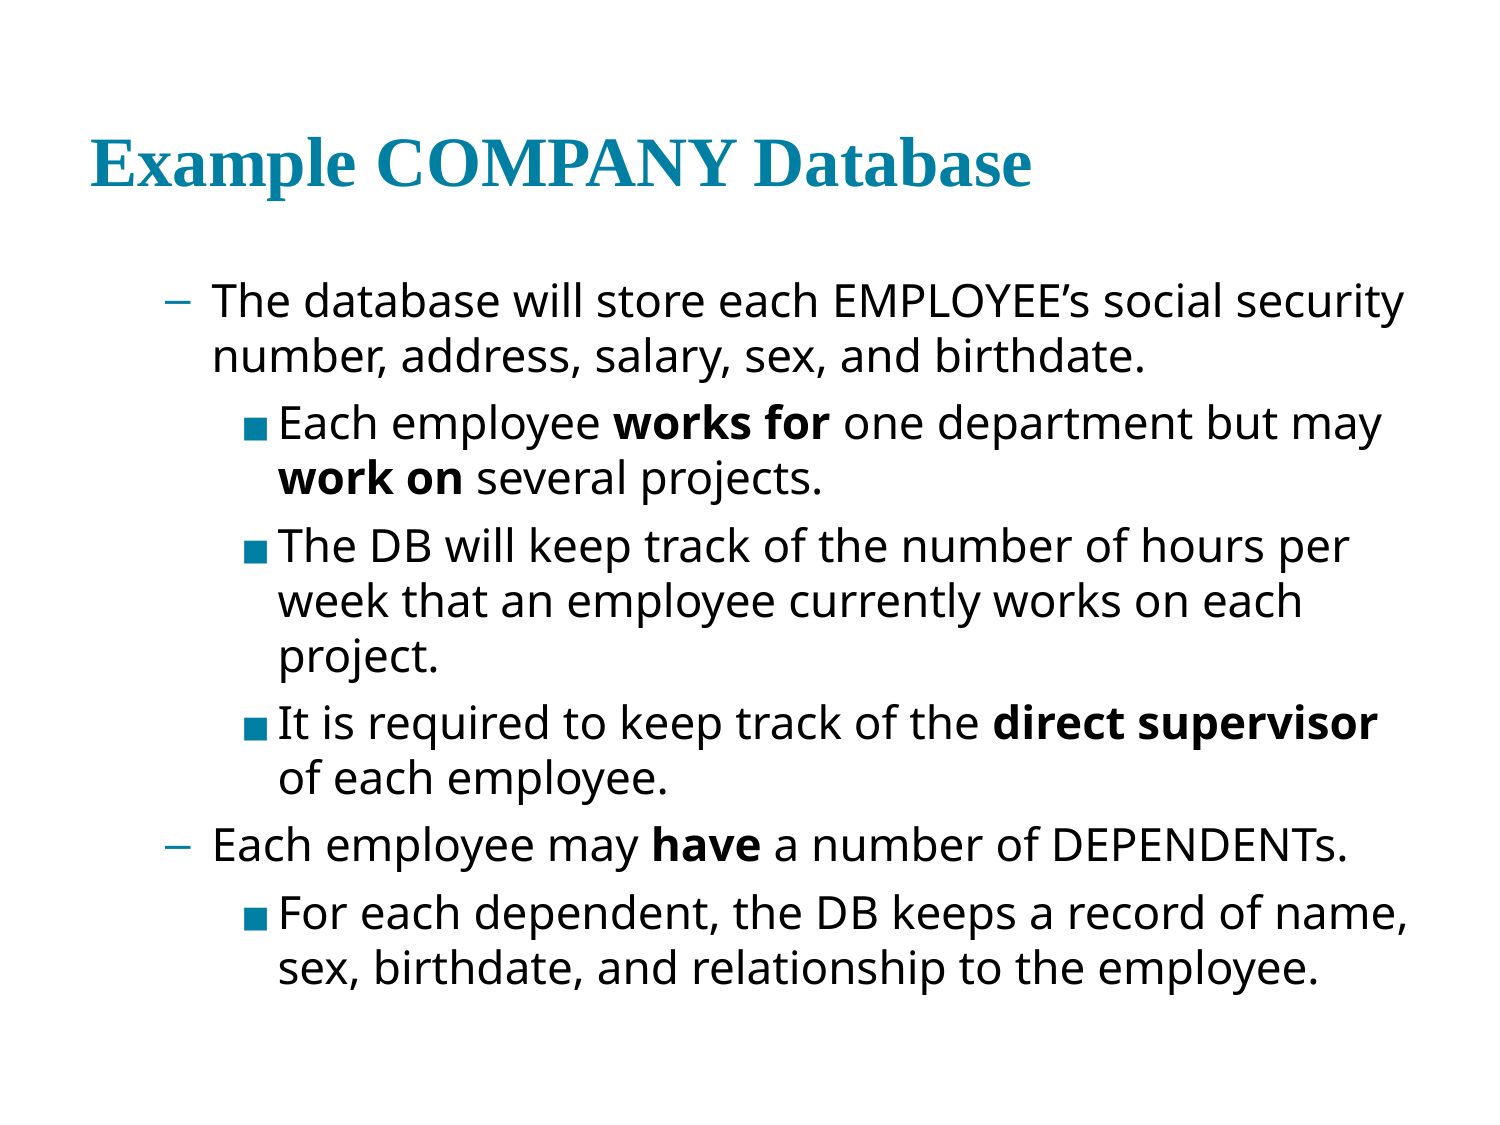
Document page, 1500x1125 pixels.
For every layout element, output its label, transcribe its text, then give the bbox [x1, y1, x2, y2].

title Example COMPANY Database [75, 0, 1425, 216]
list The database will store each EMPLOYEE’s social security number, address, salary, sex, and birthdate. Each employee works for one department but may work on several projects. The D B will keep track of the number of hours per week that an employee currently works on each project. It is required to keep track of the direct supervisor of each employee. Each employee may have a number of DEPENDENTs. For each dependent, the D B keeps a record of name, sex, birthdate, and relationship to the employee. [75, 256, 1425, 1009]
